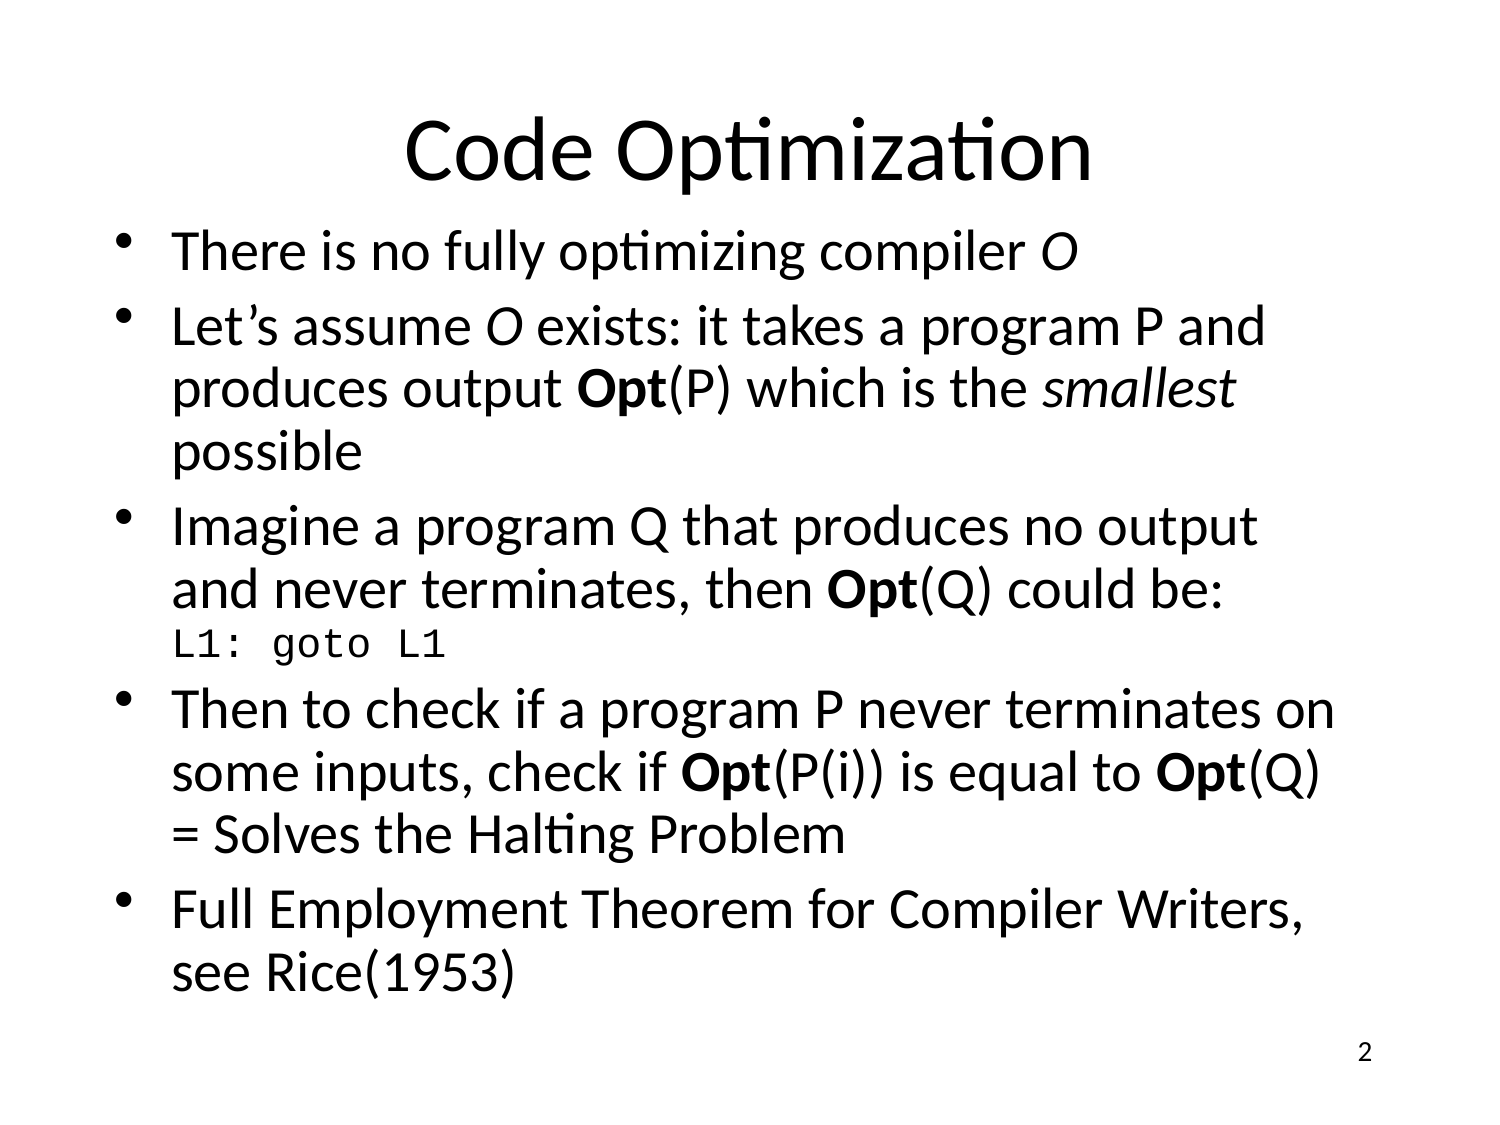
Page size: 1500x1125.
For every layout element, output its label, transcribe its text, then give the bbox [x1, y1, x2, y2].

slide_number 2 [1074, 1024, 1388, 1101]
title Code Optimization [112, 49, 1388, 238]
list There is no fully optimizing compiler O Let’s assume O exists: it takes a program P and produces output Opt(P) which is the smallest possible Imagine a program Q that produces no output and never terminates, then Opt(Q) could be: L1: goto L1 Then to check if a program P never terminates on some inputs, check if Opt(P(i)) is equal to Opt(Q) = Solves the Halting Problem Full Employment Theorem for Compiler Writers, see Rice(1953) [99, 212, 1376, 888]
